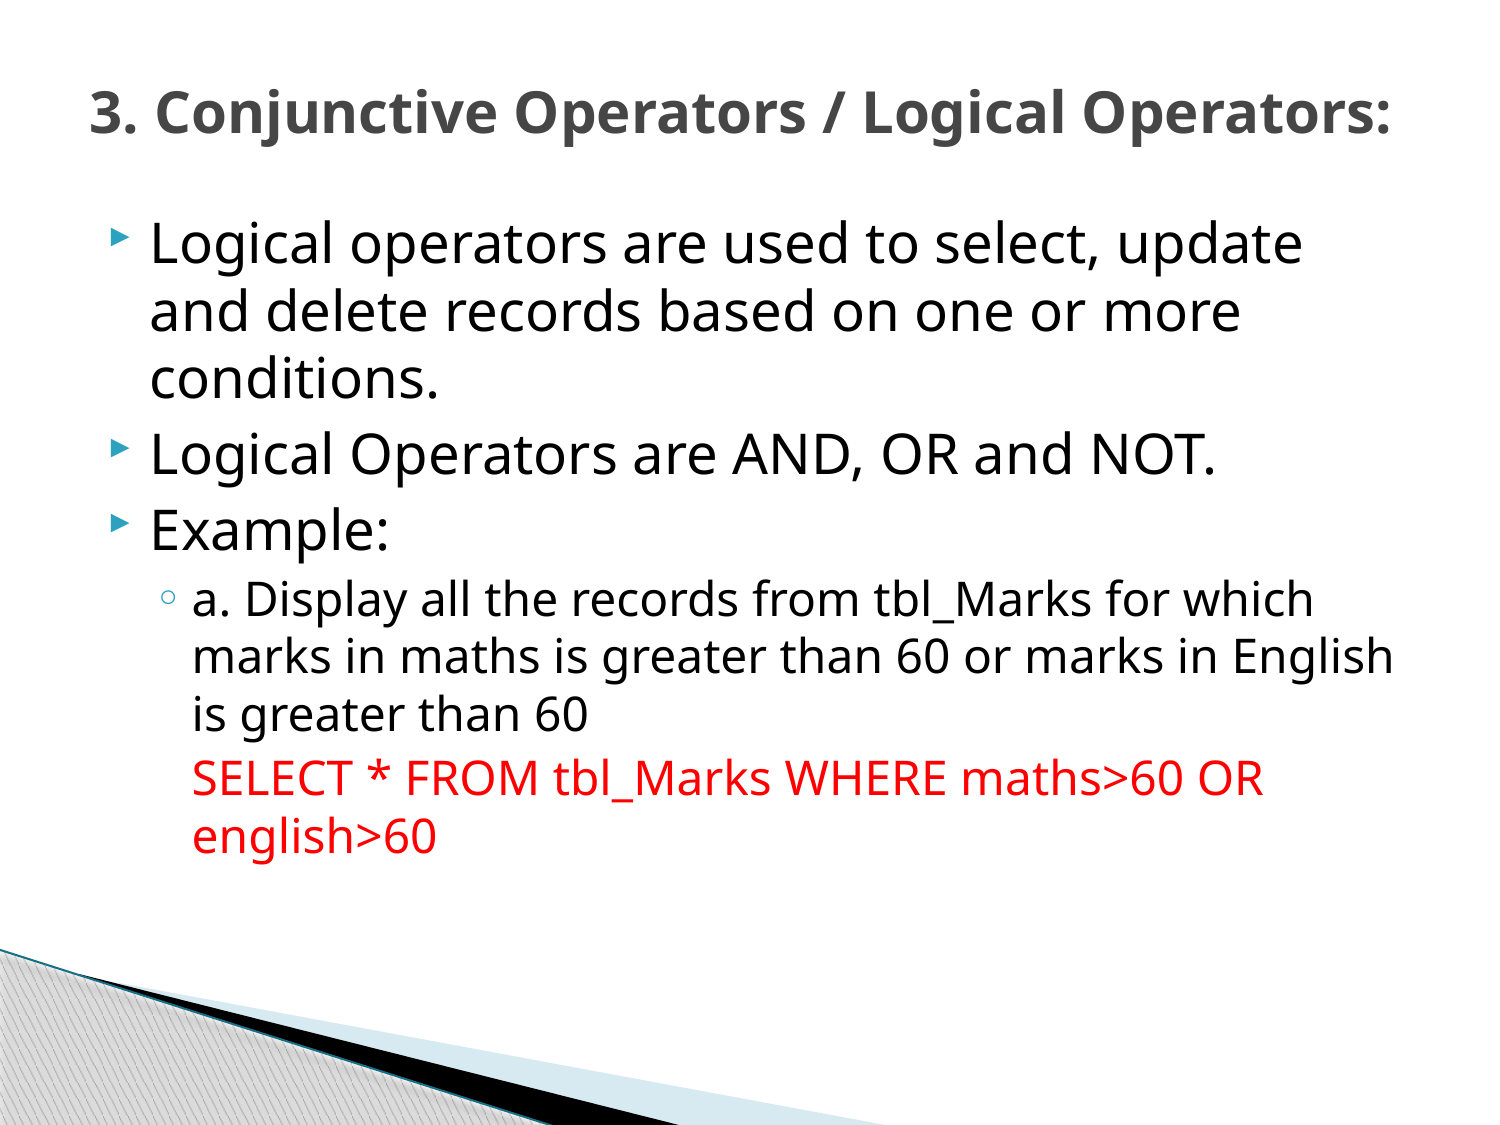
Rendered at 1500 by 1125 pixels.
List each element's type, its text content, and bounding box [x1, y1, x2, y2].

title 3. Conjunctive Operators / Logical Operators: [75, 45, 1425, 175]
list Logical operators are used to select, update and delete records based on one or more conditions. Logical Operators are AND, OR and NOT. Example: a. Display all the records from tbl_Marks for which marks in maths is greater than 60 or marks in English is greater than 60 SELECT * FROM tbl_Marks WHERE maths>60 OR english>60 [75, 200, 1425, 986]
